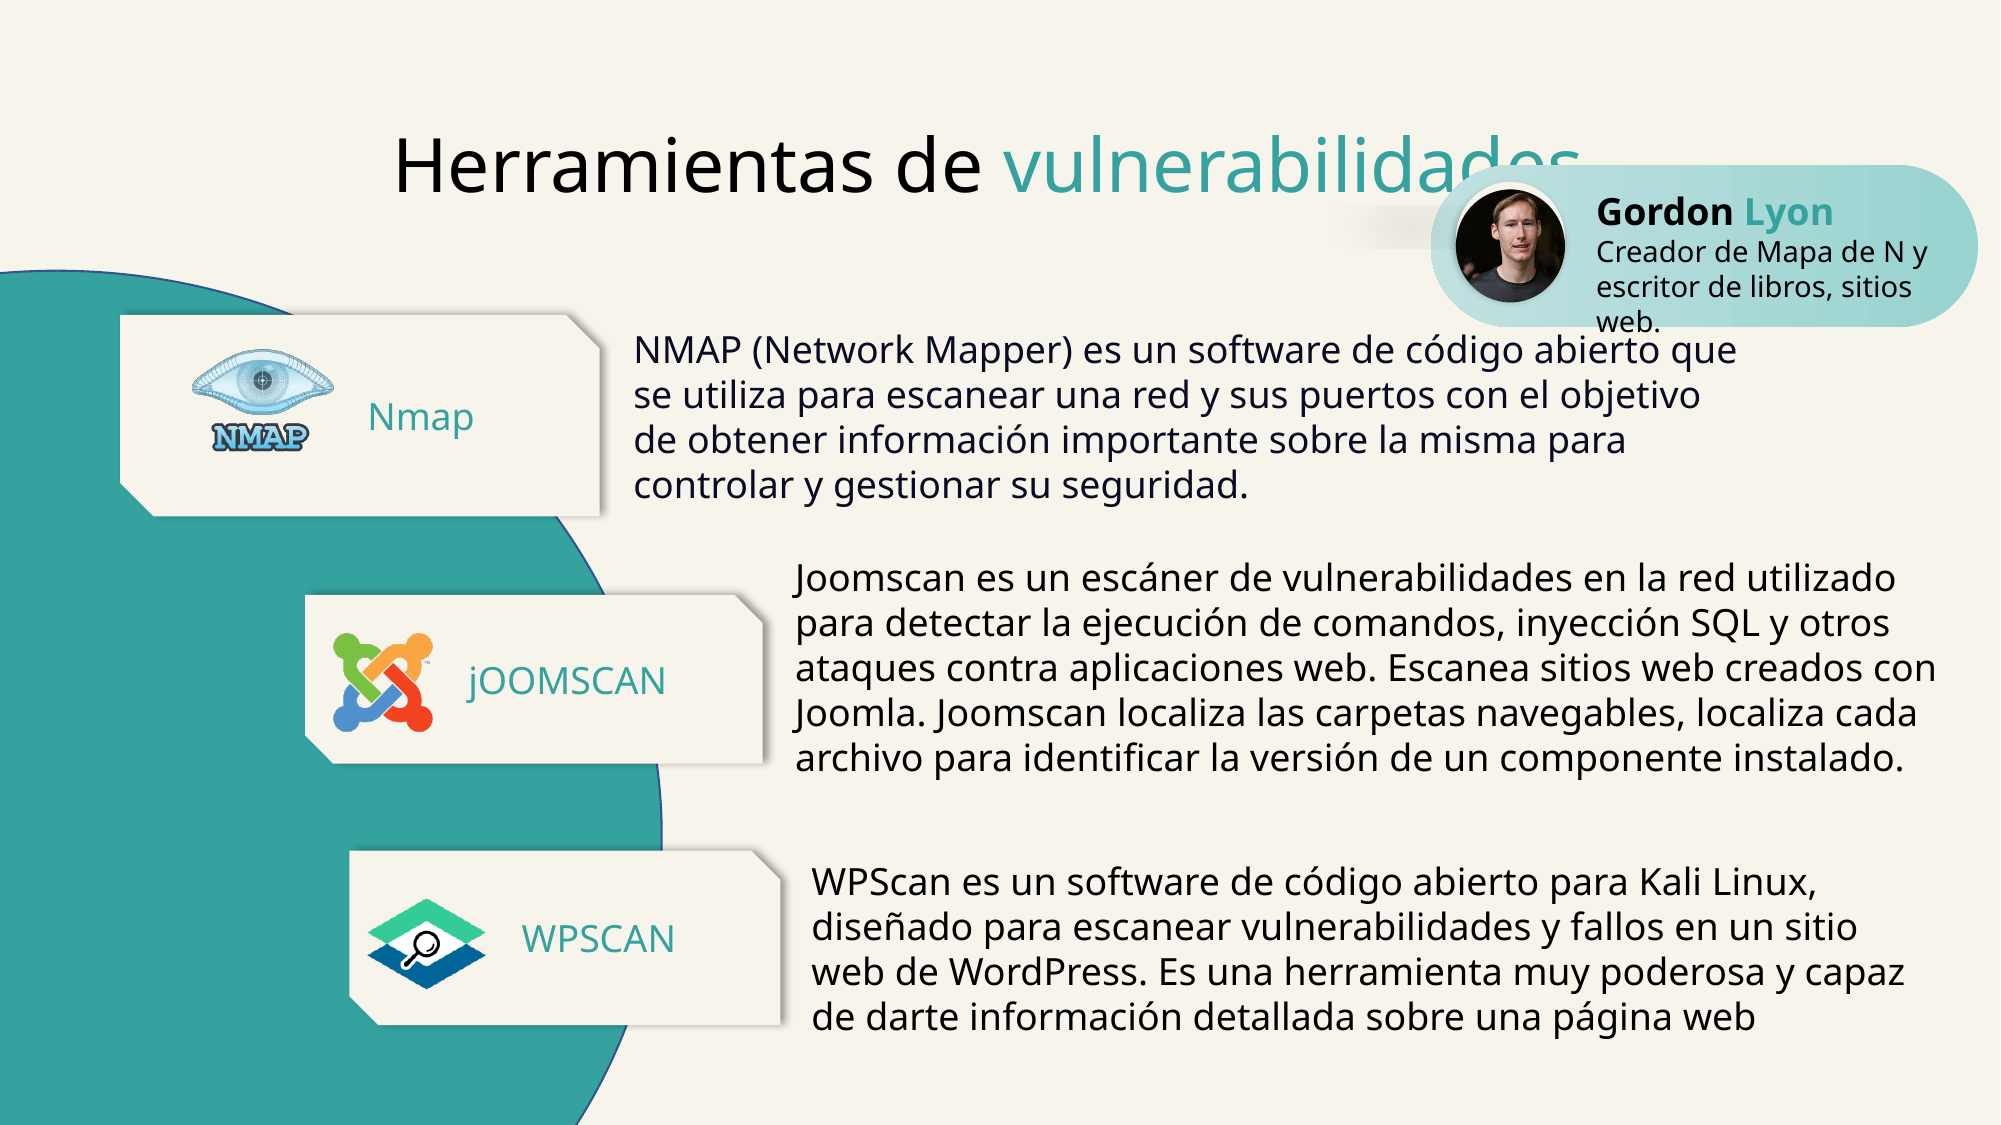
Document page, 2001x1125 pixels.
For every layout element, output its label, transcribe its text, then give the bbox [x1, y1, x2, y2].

picture [308, 608, 456, 756]
text_box Nmap [118, 313, 601, 518]
picture [188, 327, 337, 475]
text_box WPScan es un software de código abierto para Kali Linux, diseñado para escanear vulnerabilidades y fallos en un sitio web de WordPress. Es una herramienta muy poderosa y capaz de darte información detallada sobre una página web [796, 850, 1945, 1046]
text_box [975, 537, 1025, 588]
text_box WPSCAN [348, 849, 782, 1027]
title Herramientas de vulnerabilidades [315, 66, 1661, 271]
text_box [0, 269, 663, 1125]
text_box NMAP (Network Mapper) es un software de código abierto que se utiliza para escanear una red y sus puertos con el objetivo de obtener información importante sobre la misma para controlar y gestionar su seguridad. [618, 319, 1761, 514]
text_box jOOMSCAN [304, 593, 764, 765]
picture [349, 866, 504, 1021]
text_box Joomscan es un escáner de vulnerabilidades en la red utilizado para detectar la ejecución de comandos, inyección SQL y otros ataques contra aplicaciones web. Escanea sitios web creados con Joomla. Joomscan localiza las carpetas navegables, localiza cada archivo para identificar la versión de un componente instalado. [780, 546, 2000, 787]
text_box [1430, 164, 1979, 328]
